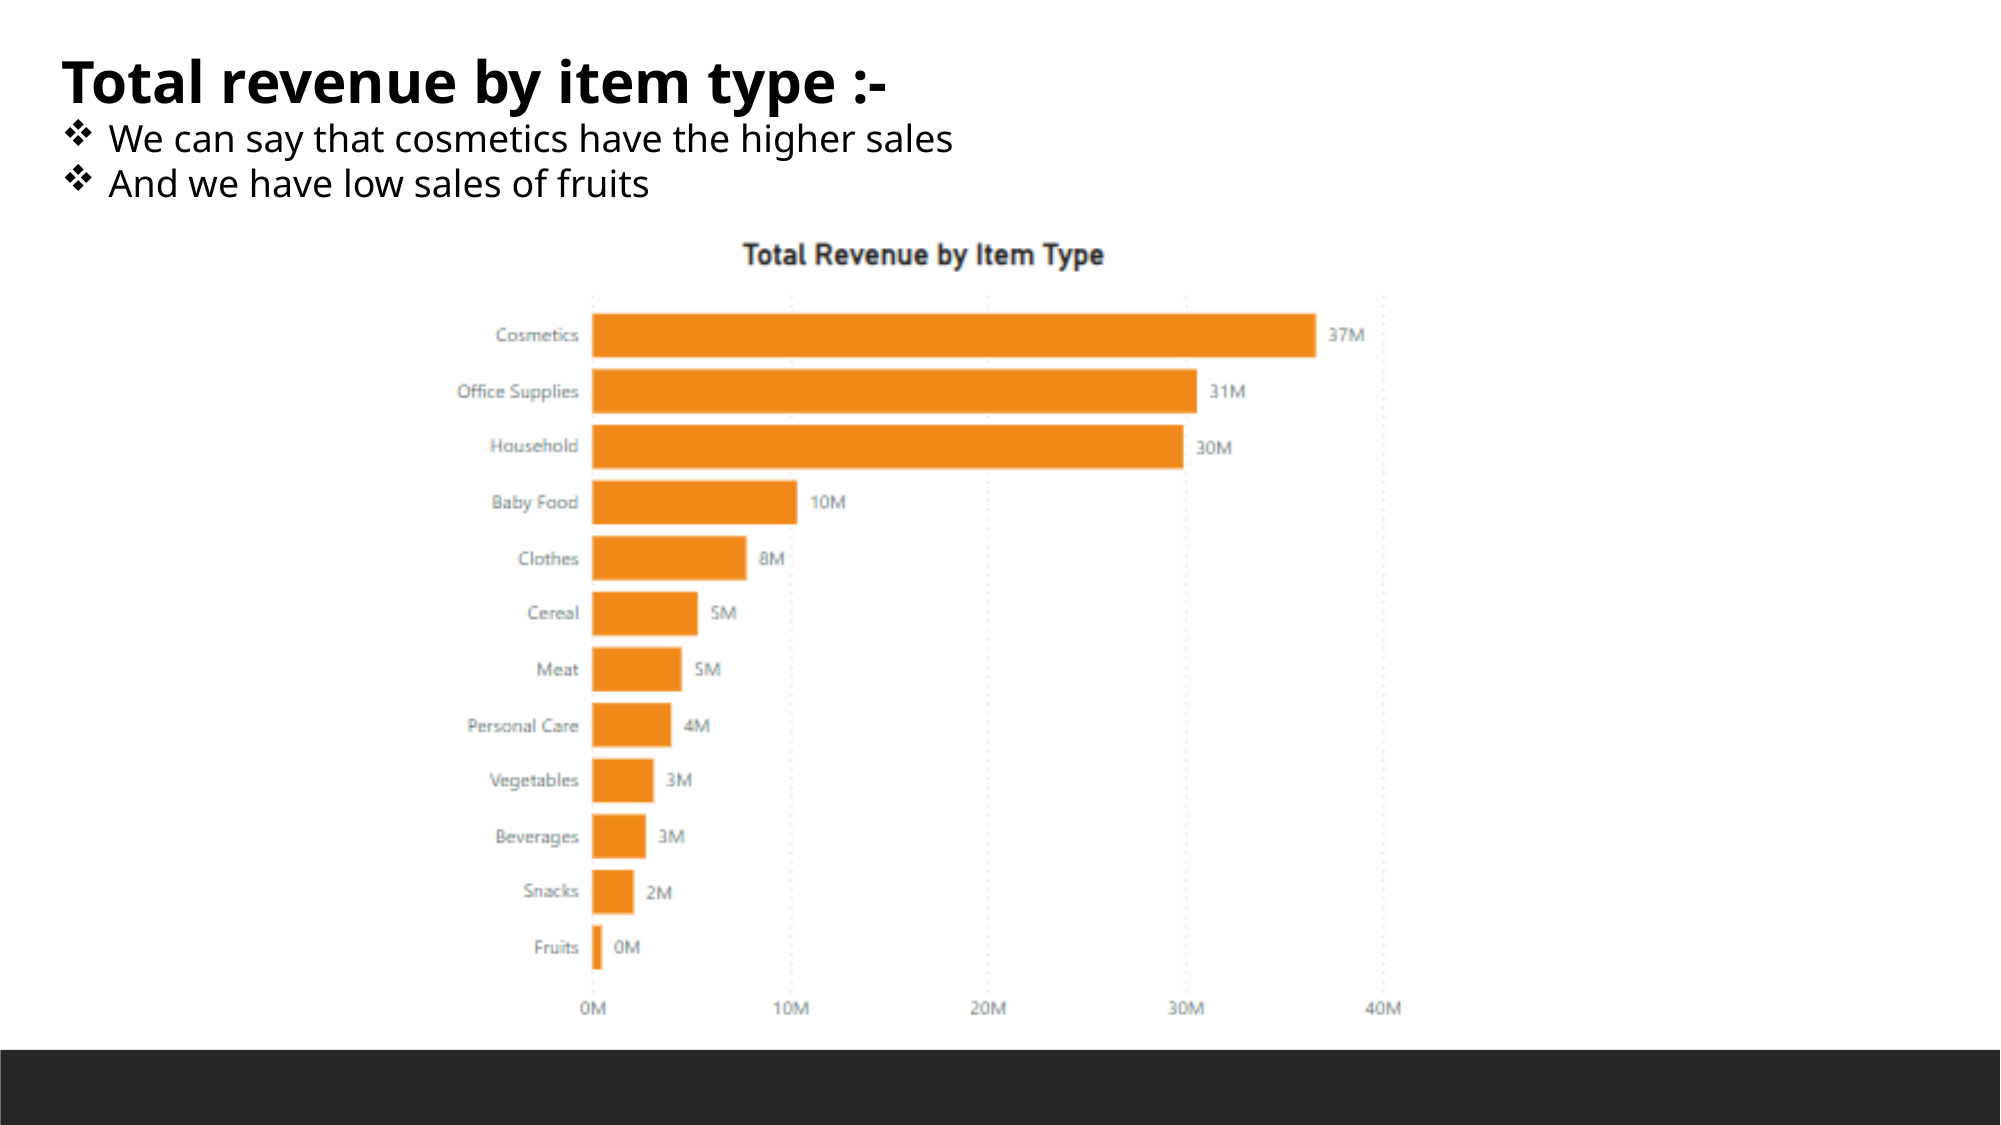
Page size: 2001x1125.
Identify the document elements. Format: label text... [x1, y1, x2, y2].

text_box Total revenue by item type :- We can say that cosmetics have the higher sales And we have low sales of fruits [46, 37, 1908, 213]
picture [414, 238, 1428, 1031]
